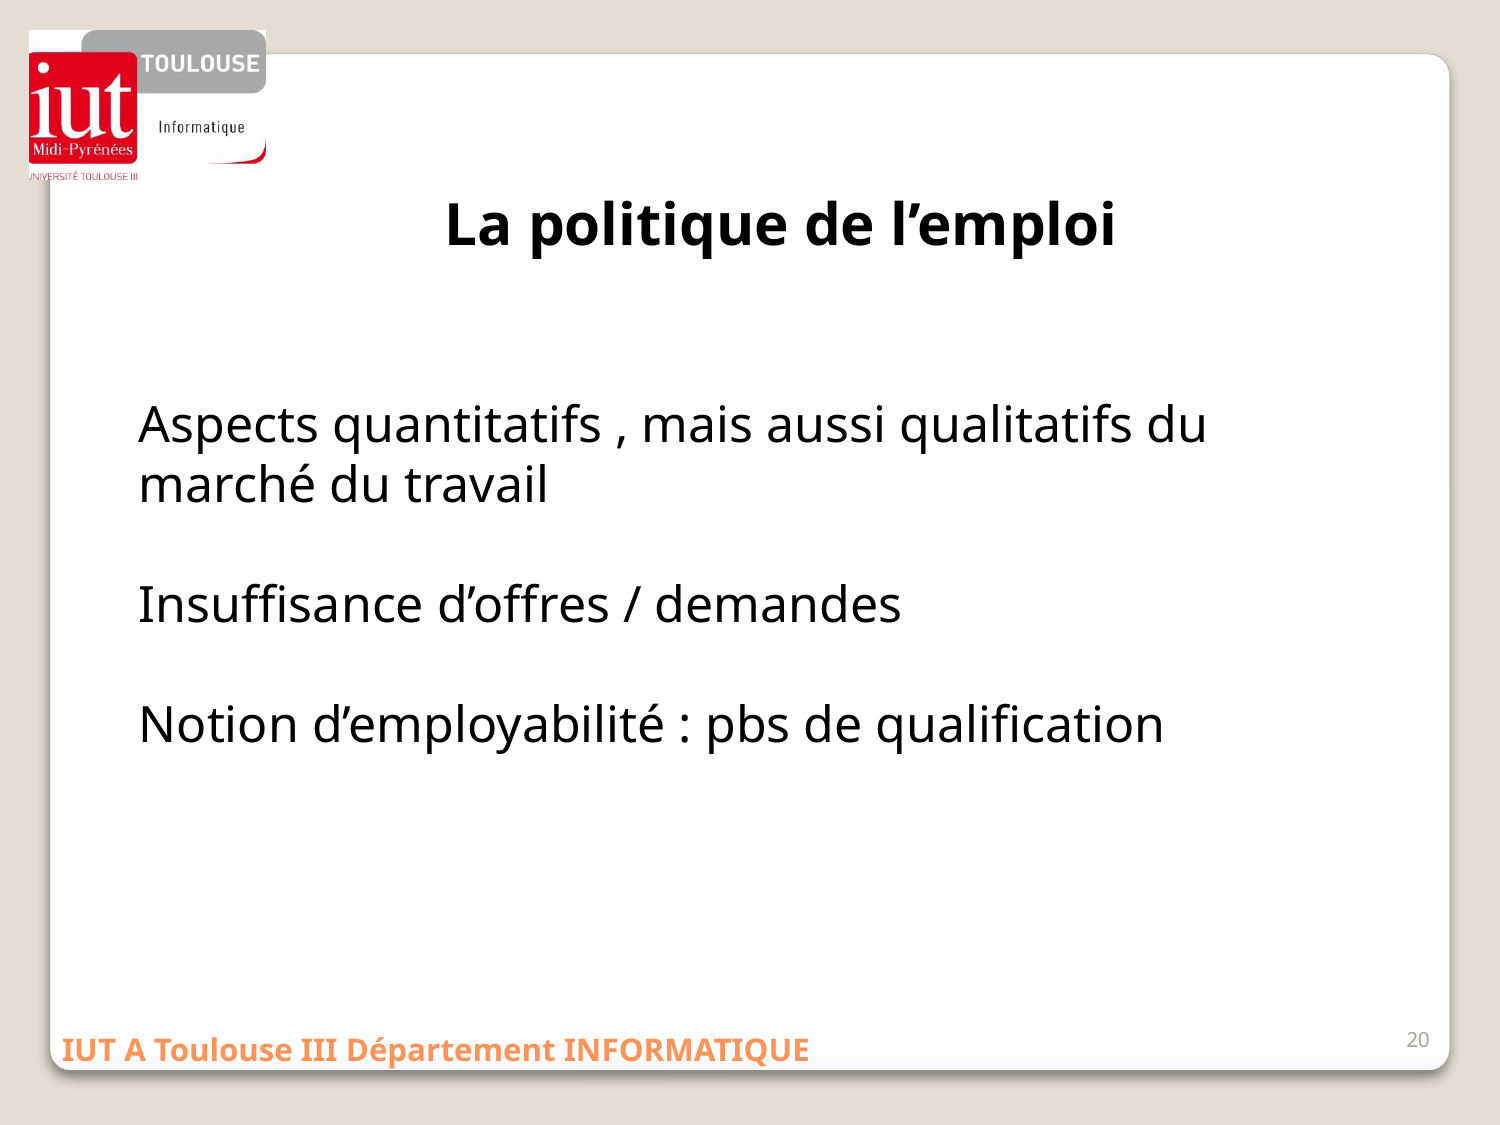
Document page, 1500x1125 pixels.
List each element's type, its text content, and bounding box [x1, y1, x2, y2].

text_box La politique de l’emploi [149, 179, 1413, 335]
slide_number 20 [1369, 1002, 1445, 1063]
text_box Aspects quantitatifs , mais aussi qualitatifs du marché du travail Insuffisance d’offres / demandes Notion d’employabilité : pbs de qualification [123, 385, 1365, 760]
picture [29, 30, 266, 180]
text_box IUT A Toulouse III Département INFORMATIQUE [47, 1022, 1140, 1083]
